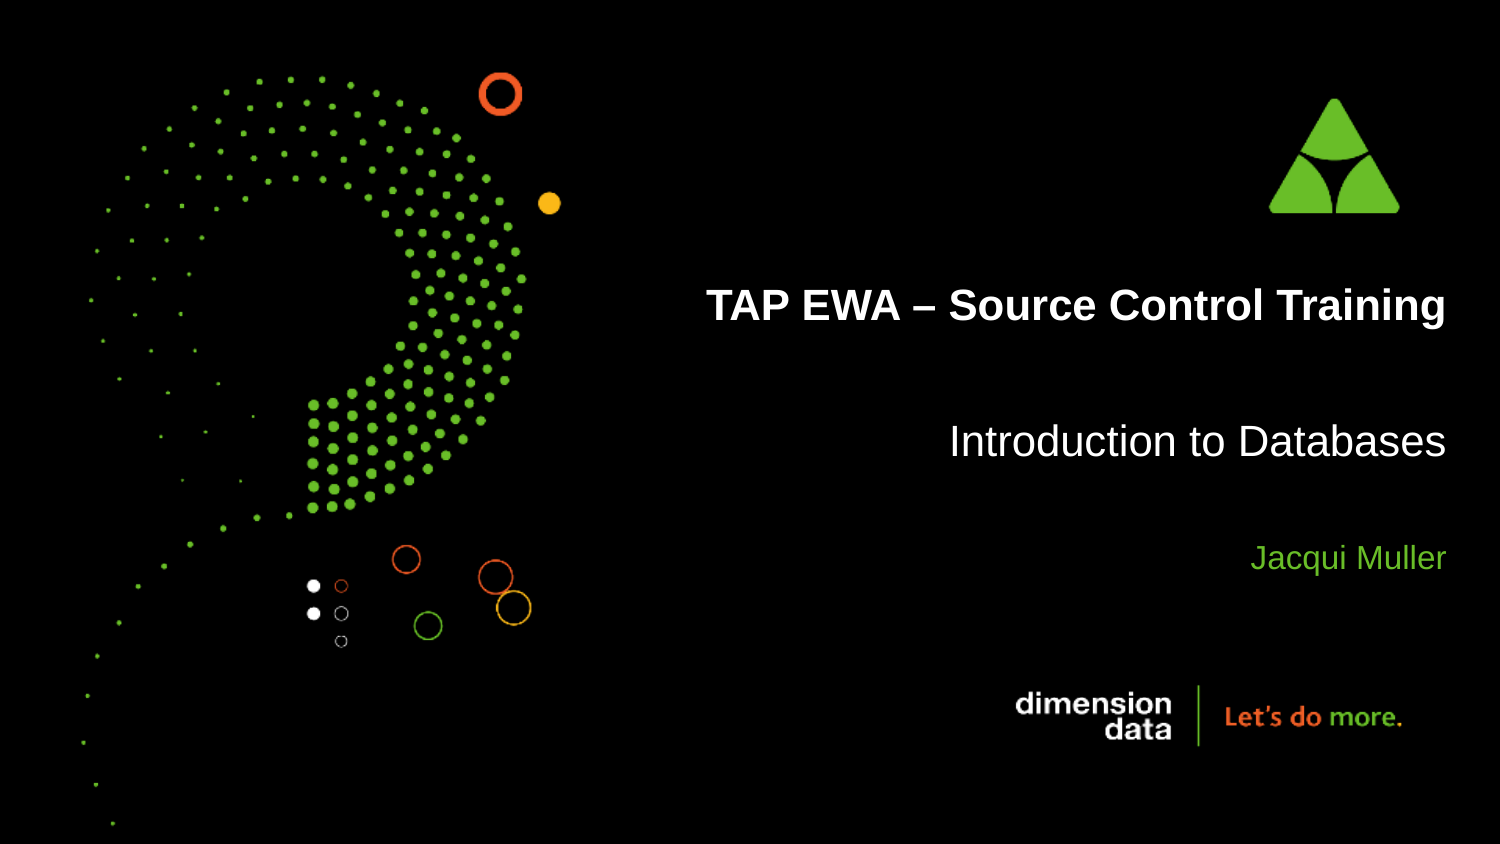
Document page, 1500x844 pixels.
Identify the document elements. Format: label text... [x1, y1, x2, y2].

list Jacqui Muller [592, 523, 1462, 587]
list TAP EWA – Source Control Training [416, 279, 1462, 399]
picture [0, 0, 582, 844]
picture [1211, 1, 1497, 261]
list Introduction to Databases [592, 399, 1462, 462]
picture [980, 643, 1496, 842]
